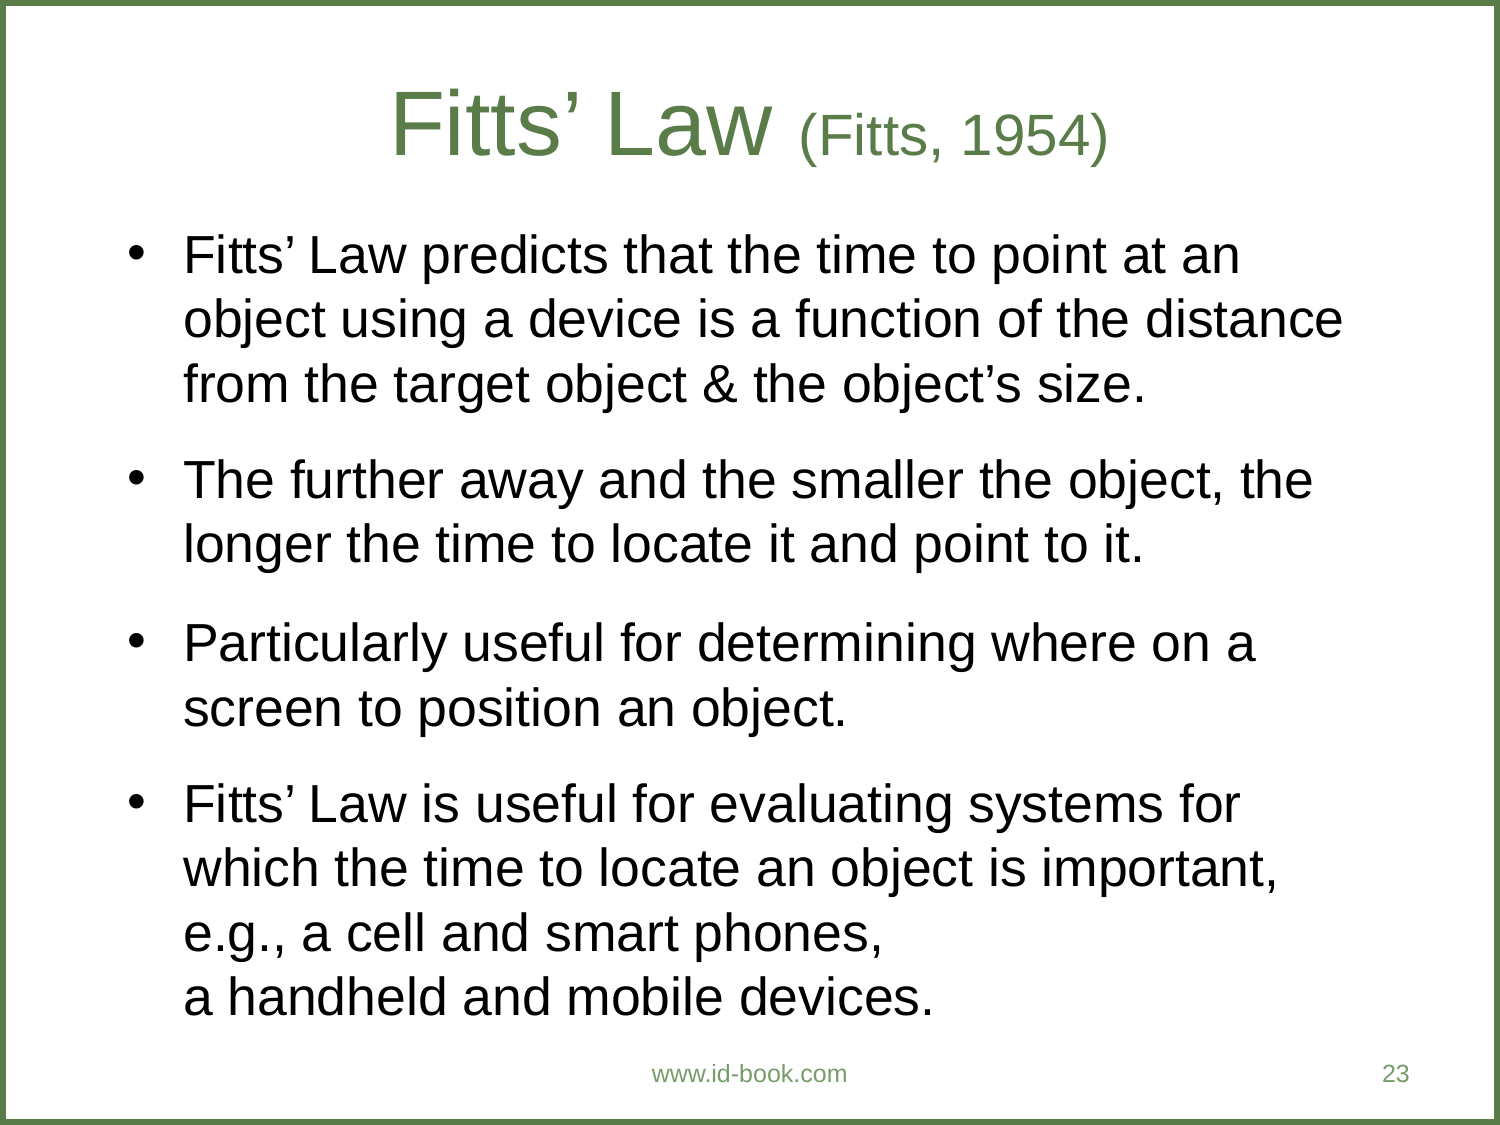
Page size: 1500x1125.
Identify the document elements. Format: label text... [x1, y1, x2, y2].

footer www.id-book.com [512, 1042, 988, 1103]
title Fitts’ Law (Fitts, 1954) [112, 24, 1388, 212]
slide_number 23 [1074, 1042, 1425, 1103]
list Fitts’ Law predicts that the time to point at an object using a device is a function of the distance from the target object & the object’s size. The further away and the smaller the object, the longer the time to locate it and point to it. Particularly useful for determining where on a screen to position an object. Fitts’ Law is useful for evaluating systems for which the time to locate an object is important, e.g., a cell and smart phones, a handheld and mobile devices. [112, 212, 1388, 1038]
